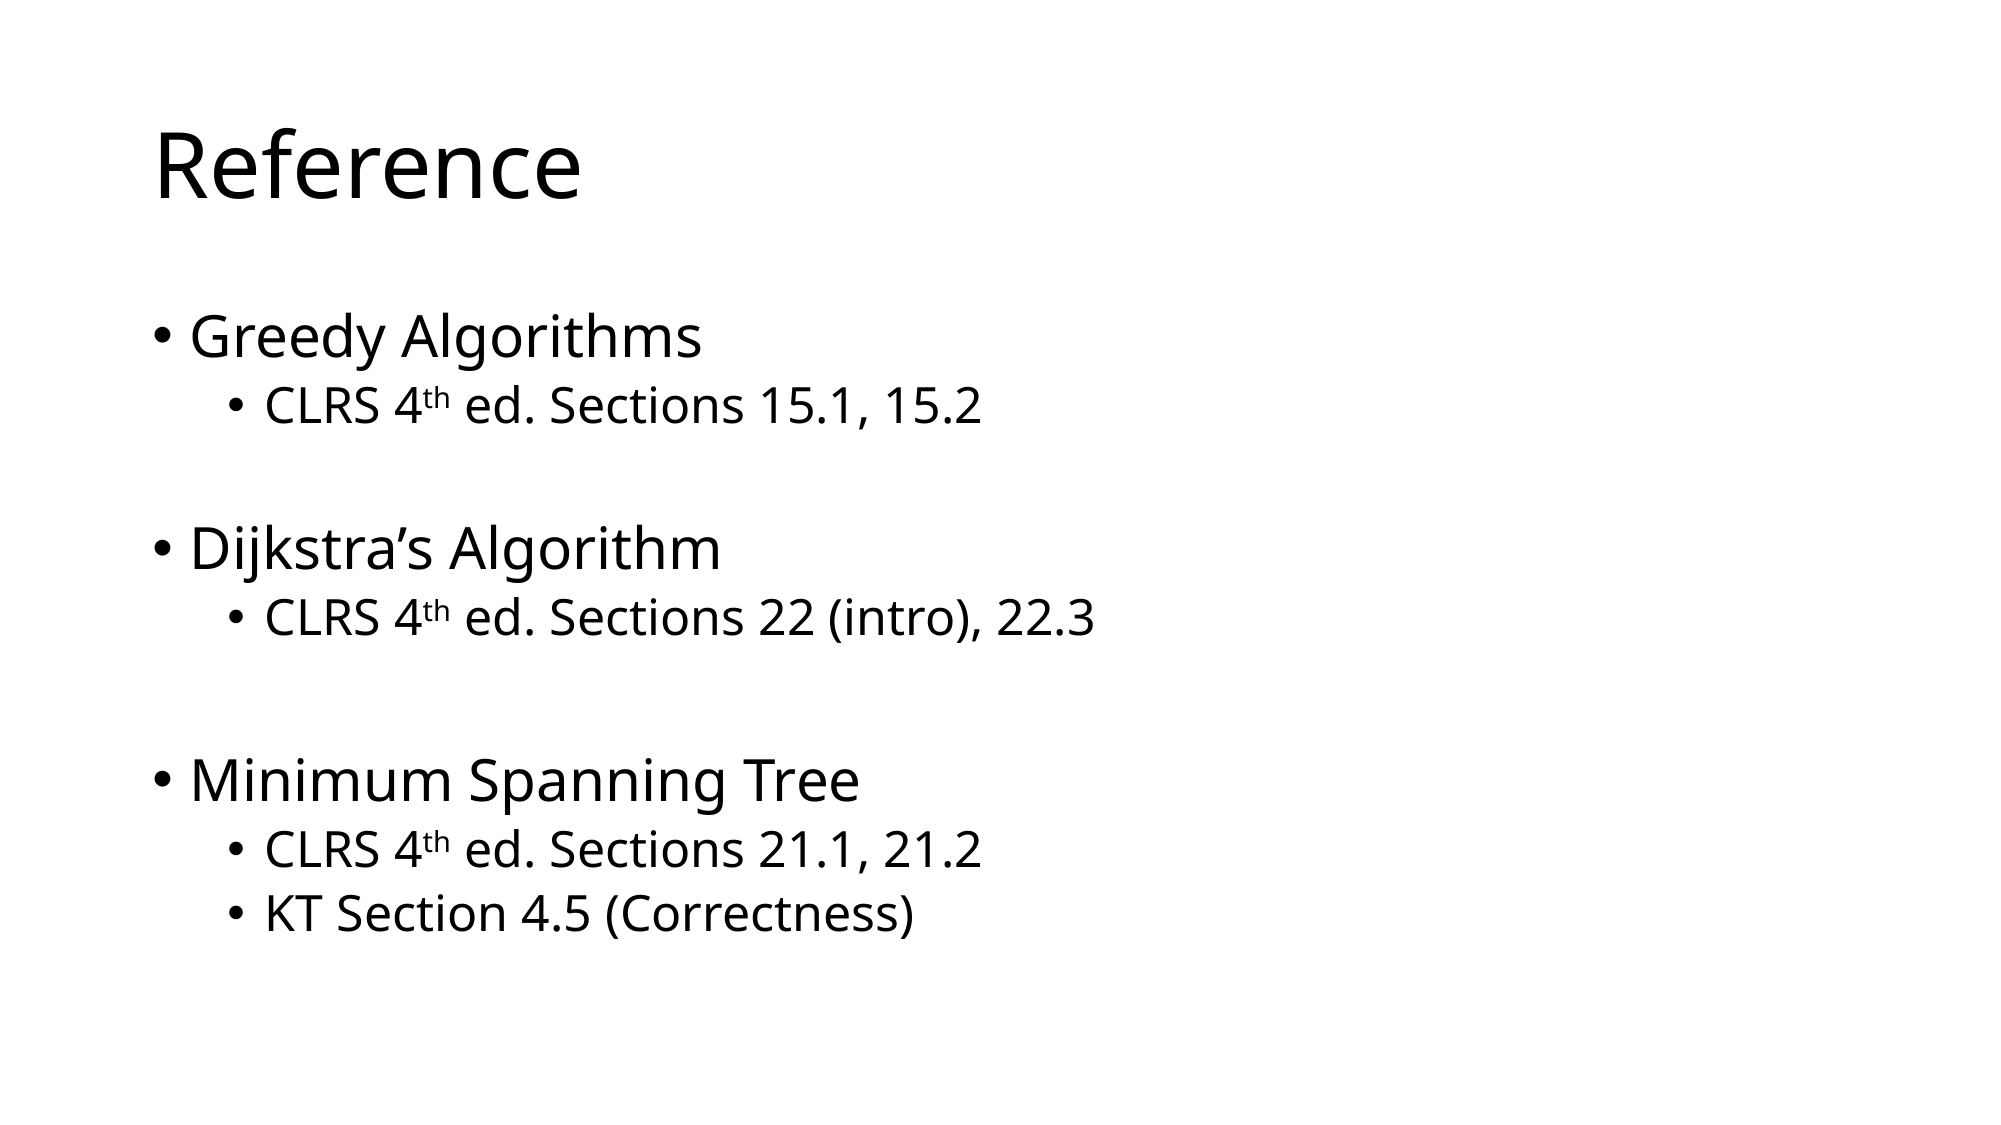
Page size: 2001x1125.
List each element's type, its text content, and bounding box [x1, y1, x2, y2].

list Greedy Algorithms CLRS 4th ed. Sections 15.1, 15.2 Dijkstra’s Algorithm CLRS 4th ed. Sections 22 (intro), 22.3 Minimum Spanning Tree CLRS 4th ed. Sections 21.1, 21.2 KT Section 4.5 (Correctness) [137, 299, 1863, 1014]
title Reference [137, 59, 1863, 278]
